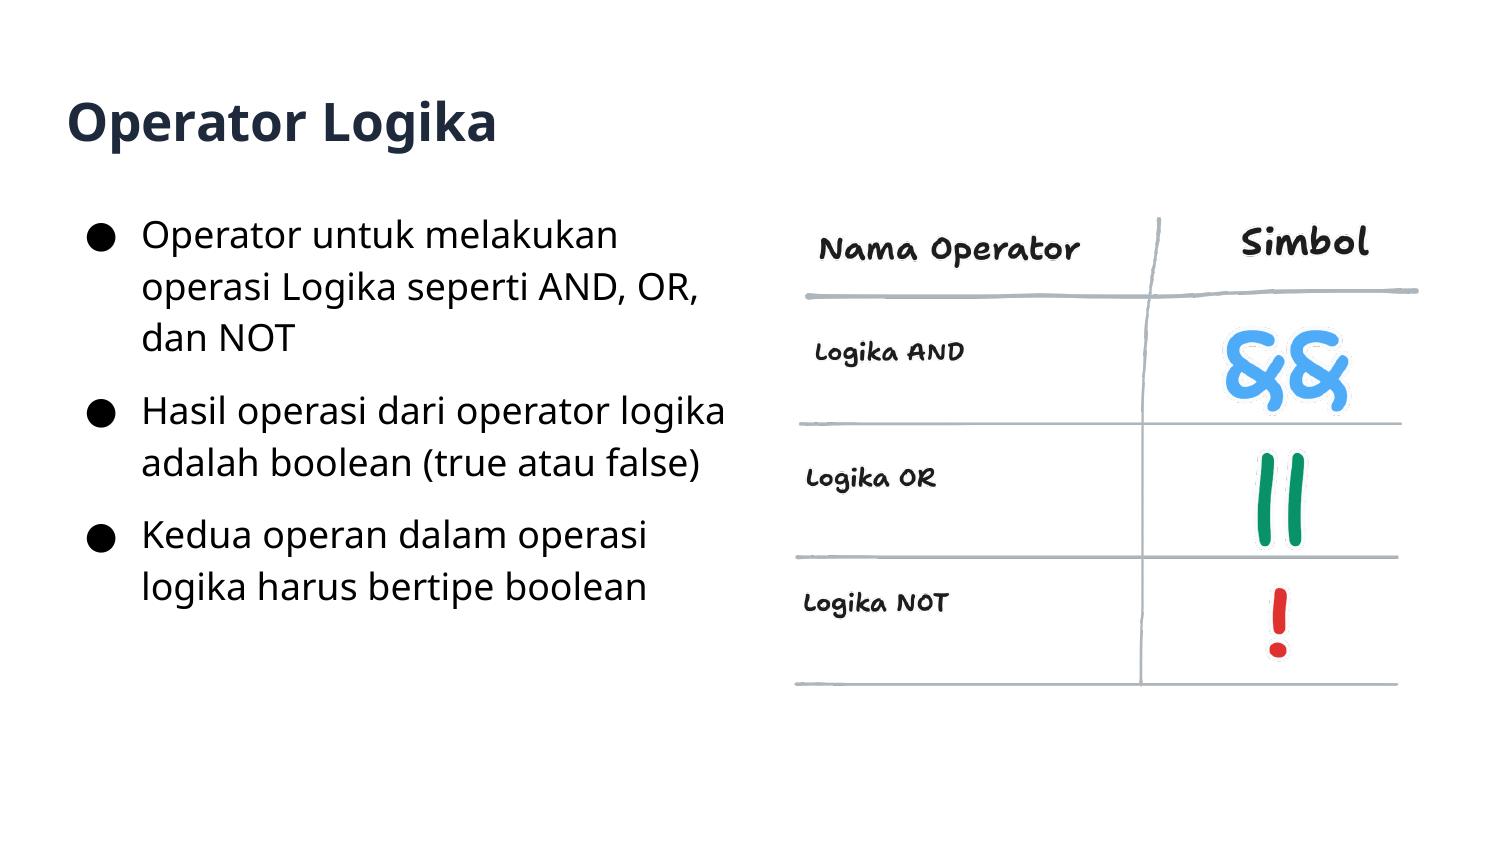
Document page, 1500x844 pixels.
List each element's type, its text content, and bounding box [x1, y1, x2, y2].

title Operator Logika [51, 72, 1449, 167]
picture [762, 179, 1451, 721]
list Operator untuk melakukan operasi Logika seperti AND, OR, dan NOT Hasil operasi dari operator logika adalah boolean (true atau false) Kedua operan dalam operasi logika harus bertipe boolean [51, 189, 763, 740]
